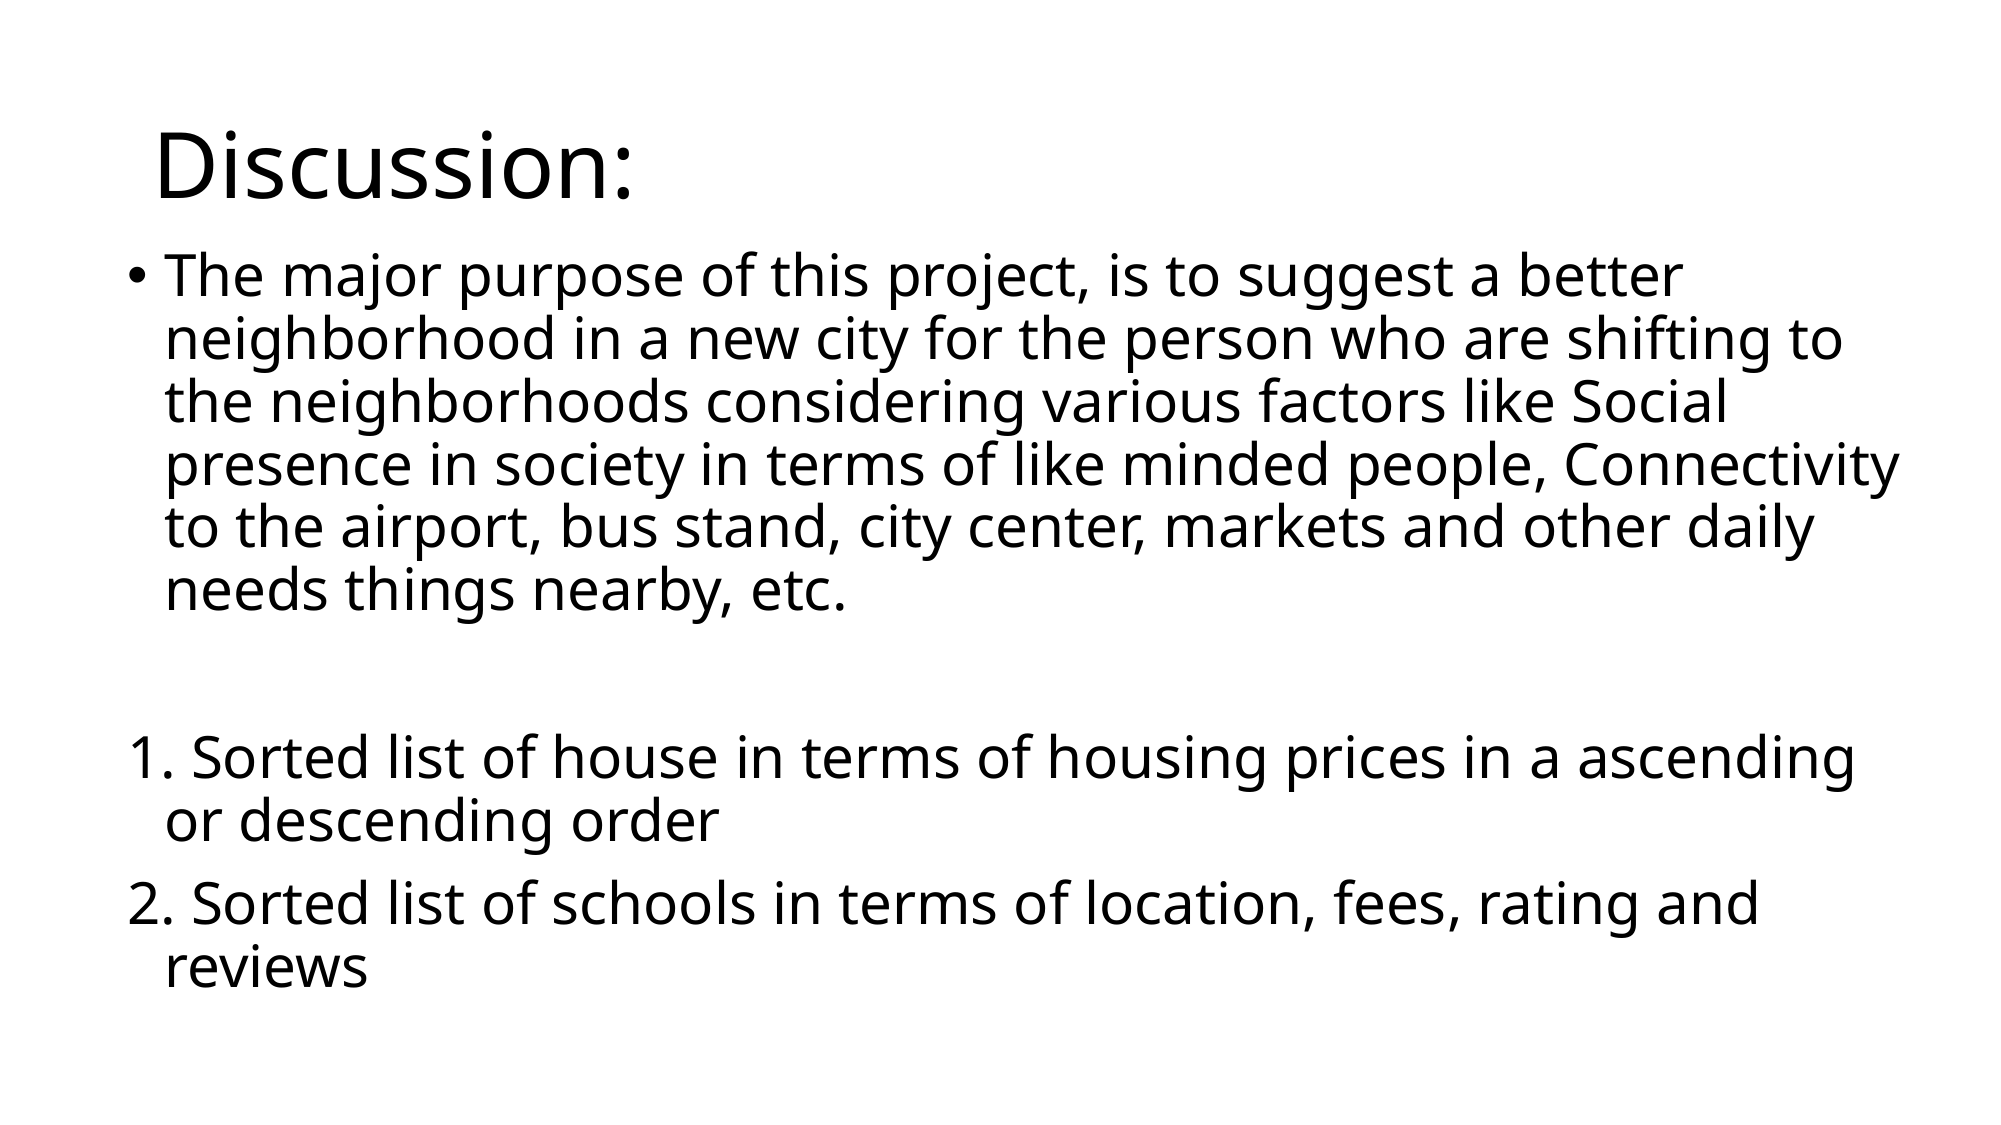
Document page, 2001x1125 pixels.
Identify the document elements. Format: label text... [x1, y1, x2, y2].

list The major purpose of this project, is to suggest a better neighborhood in a new city for the person who are shifting to the neighborhoods considering various factors like Social presence in society in terms of like minded people, Connectivity to the airport, bus stand, city center, markets and other daily needs things nearby, etc. Sorted list of house in terms of housing prices in a ascending or descending order Sorted list of schools in terms of location, fees, rating and reviews [112, 238, 1923, 1066]
title Discussion: [137, 59, 1863, 238]
